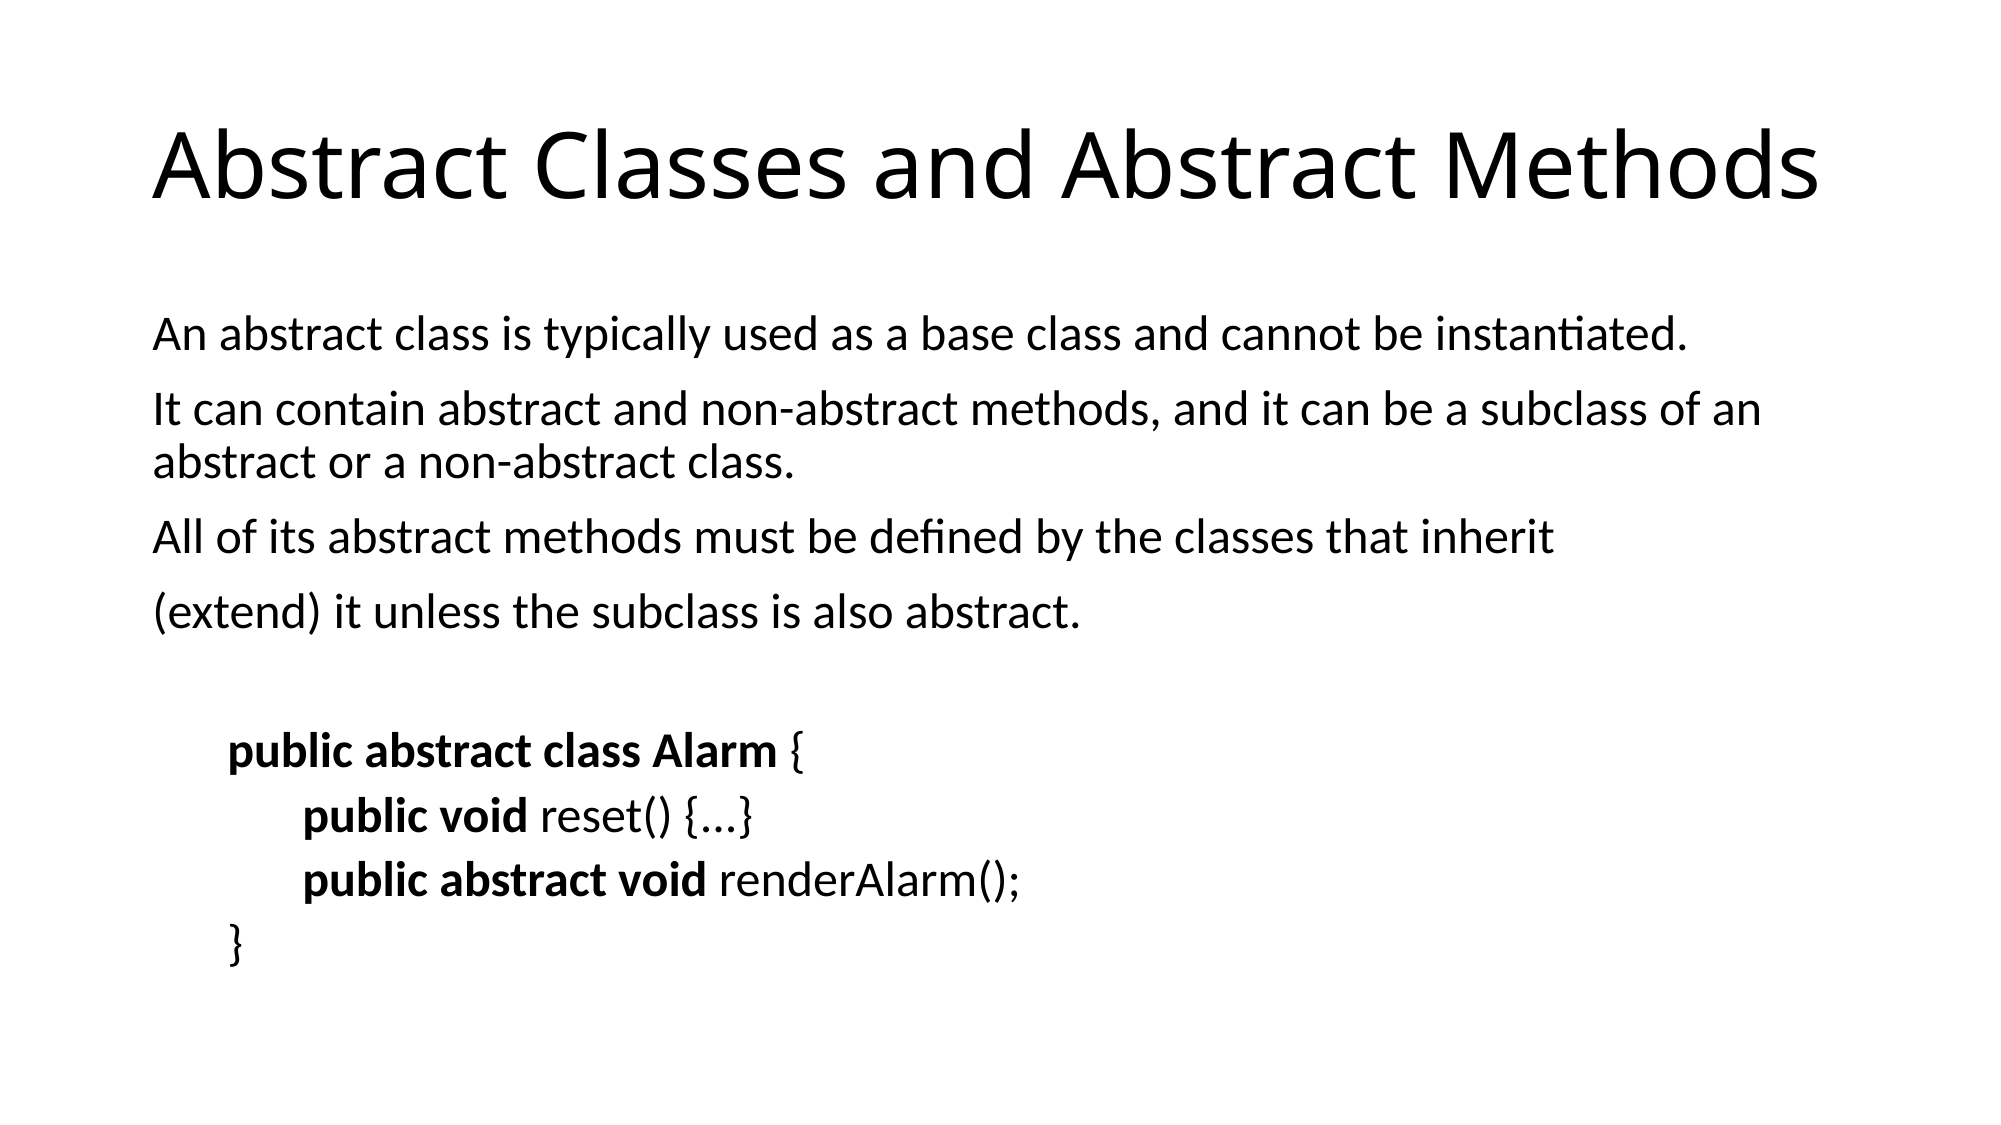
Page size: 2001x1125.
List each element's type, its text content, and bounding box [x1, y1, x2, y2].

title Abstract Classes and Abstract Methods [137, 59, 1863, 278]
list An abstract class is typically used as a base class and cannot be instantiated. It can contain abstract and non-abstract methods, and it can be a subclass of an abstract or a non-abstract class. All of its abstract methods must be defined by the classes that inherit (extend) it unless the subclass is also abstract. public abstract class Alarm { public void reset() {...} public abstract void renderAlarm(); } [137, 299, 1863, 1014]
